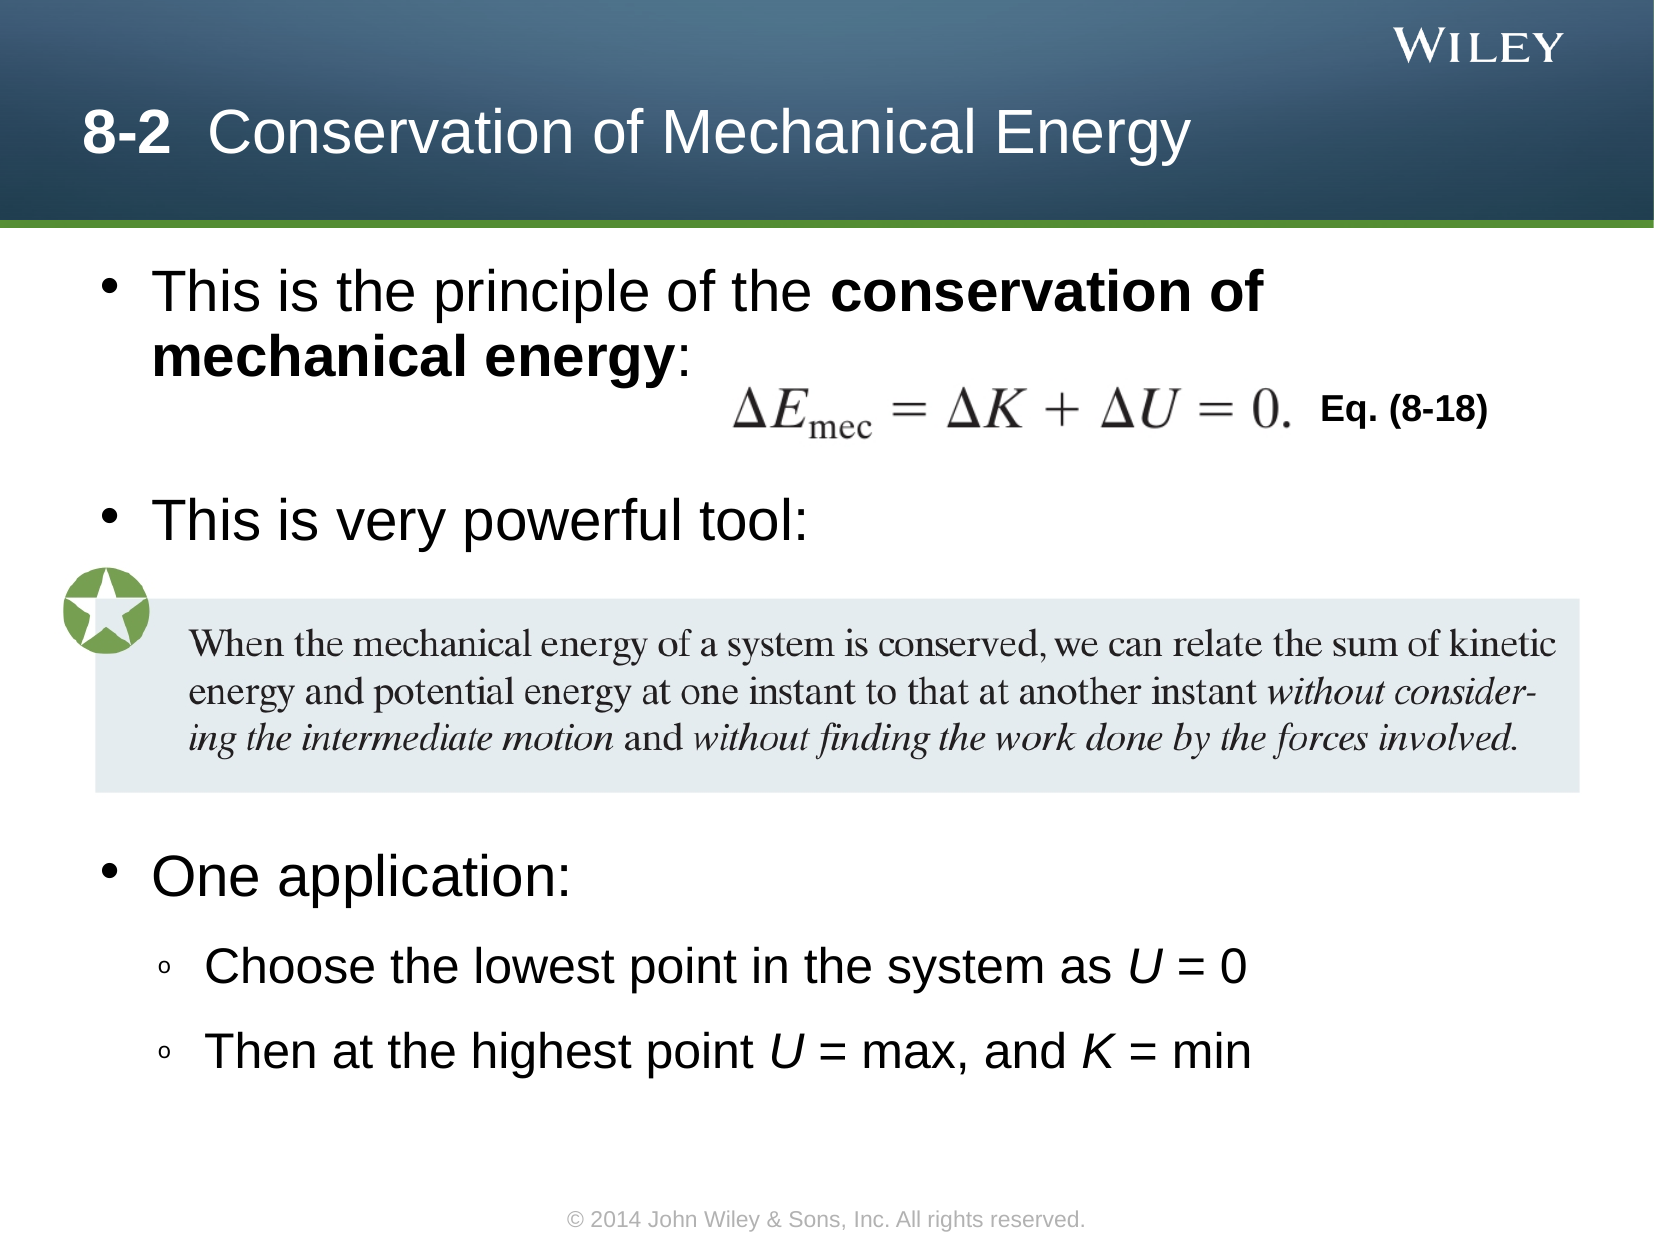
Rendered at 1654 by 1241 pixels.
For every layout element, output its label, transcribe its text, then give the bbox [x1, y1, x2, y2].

text_box This is the principle of the conservation of mechanical energy: This is very powerful tool: One application: Choose the lowest point in the system as U = 0 Then at the highest point U = max, and K = min [82, 810, 1571, 1141]
picture [723, 359, 1306, 458]
picture [0, 0, 1654, 228]
text_box 8-2 Conservation of Mechanical Energy [82, 49, 1571, 211]
picture [50, 558, 1583, 801]
footer © 2014 John Wiley & Sons, Inc. All rights reserved. [433, 1174, 1221, 1241]
text_box Eq. (8-18) [1309, 378, 1515, 435]
text_box This is the principle of the conservation of mechanical energy: This is very powerful tool: One application: Choose the lowest point in the system as U = 0 Then at the highest point U = max, and K = min [82, 254, 1571, 557]
